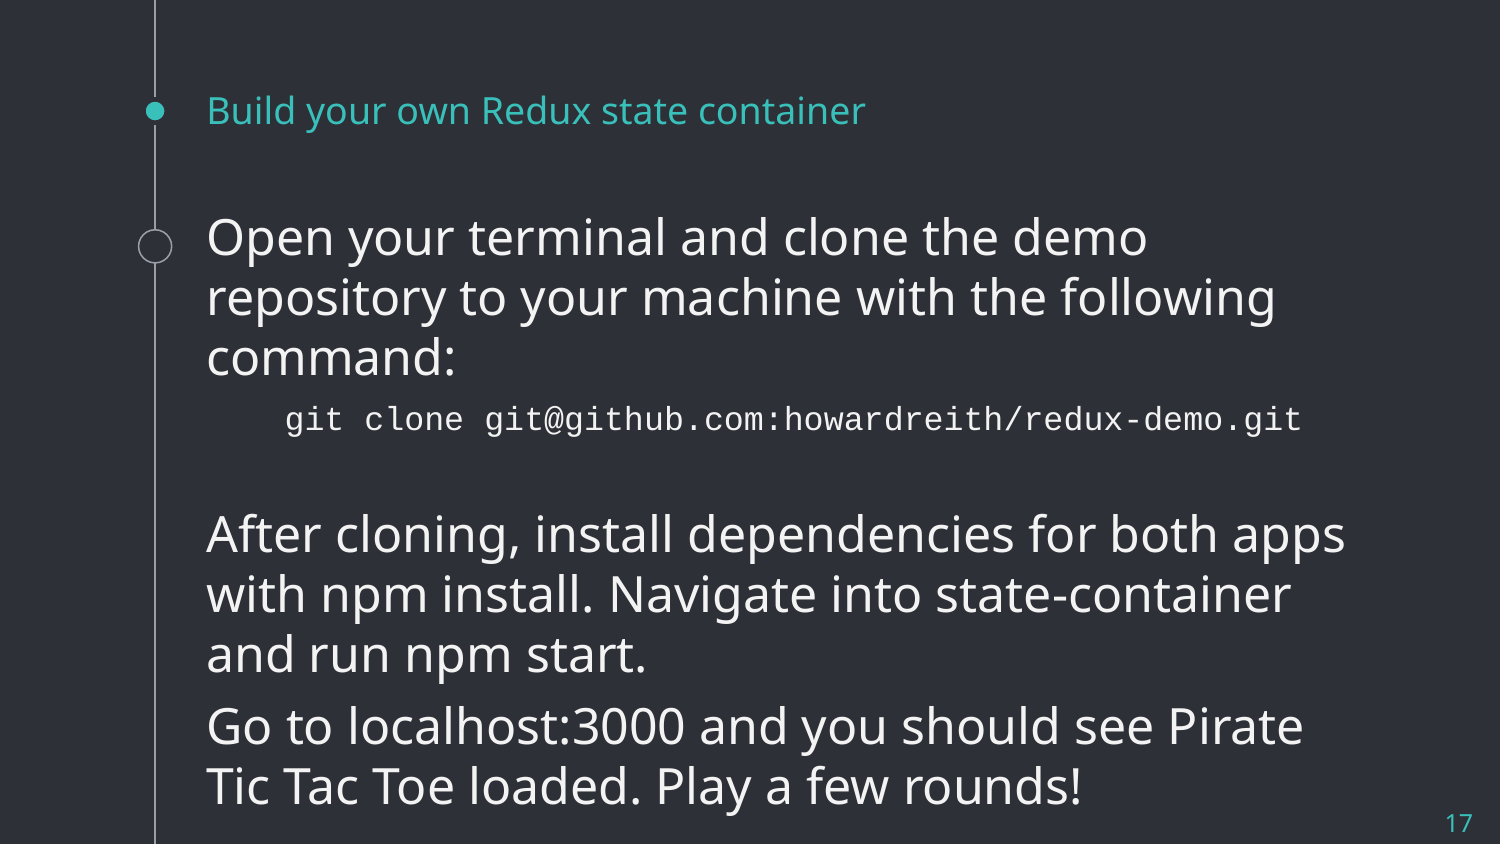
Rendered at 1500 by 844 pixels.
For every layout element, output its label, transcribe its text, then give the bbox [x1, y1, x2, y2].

slide_number 17 [1398, 792, 1489, 844]
list Open your terminal and clone the demo repository to your machine with the following command: git clone git@github.com:howardreith/redux-demo.git After cloning, install dependencies for both apps with npm install. Navigate into state-container and run npm start. Go to localhost:3000 and you should see Pirate Tic Tac Toe loaded. Play a few rounds! [191, 189, 1399, 802]
title Build your own Redux state container [191, 90, 1317, 147]
